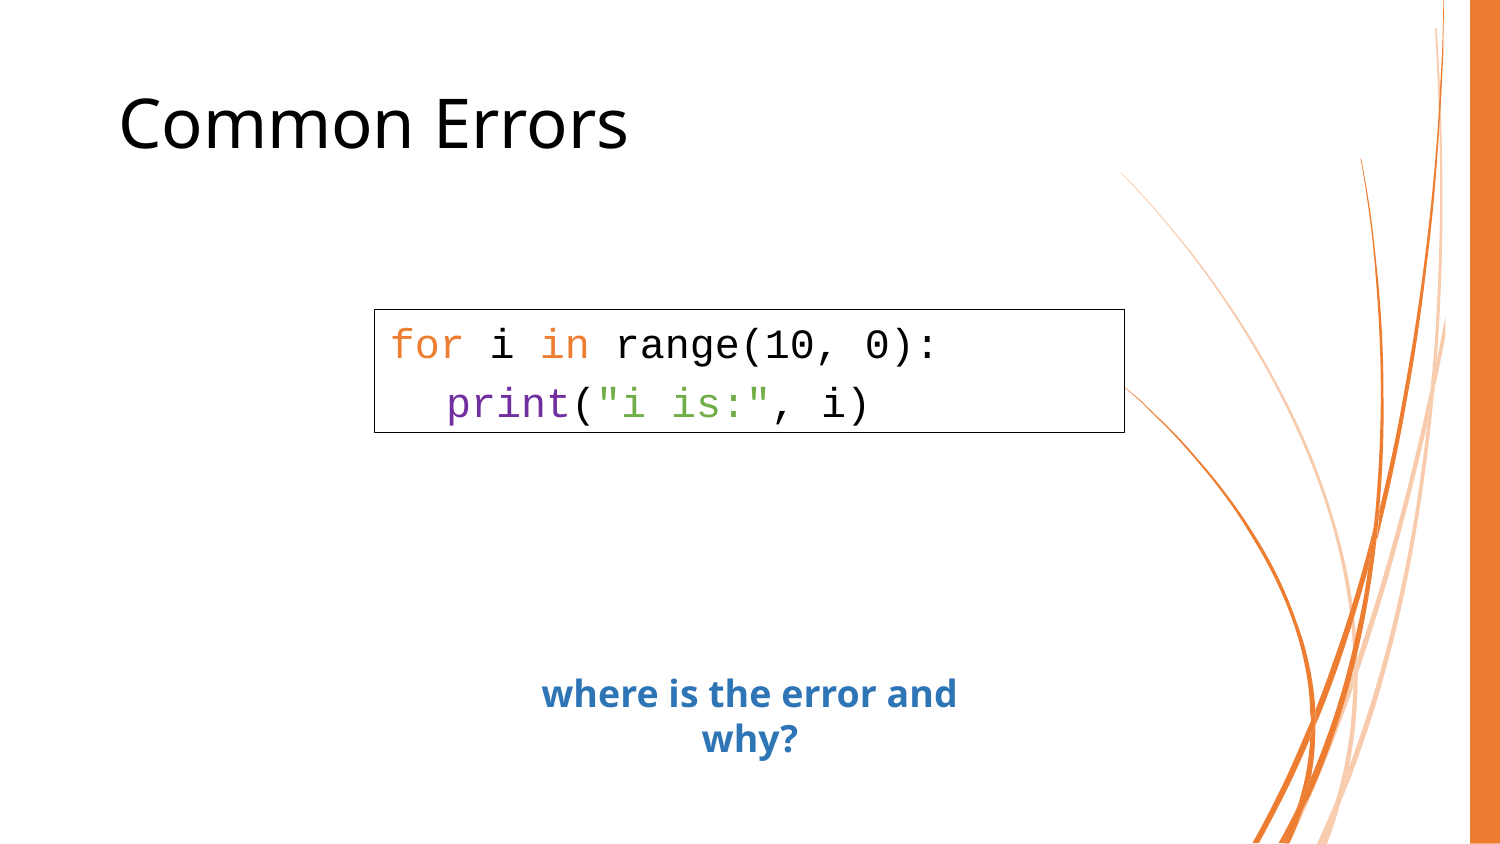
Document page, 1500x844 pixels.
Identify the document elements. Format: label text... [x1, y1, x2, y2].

text_box where is the error and why? [507, 663, 993, 768]
title Common Errors [103, 44, 1397, 208]
text_box for i in range(10, 0): print("i is:", i) [374, 309, 1125, 433]
